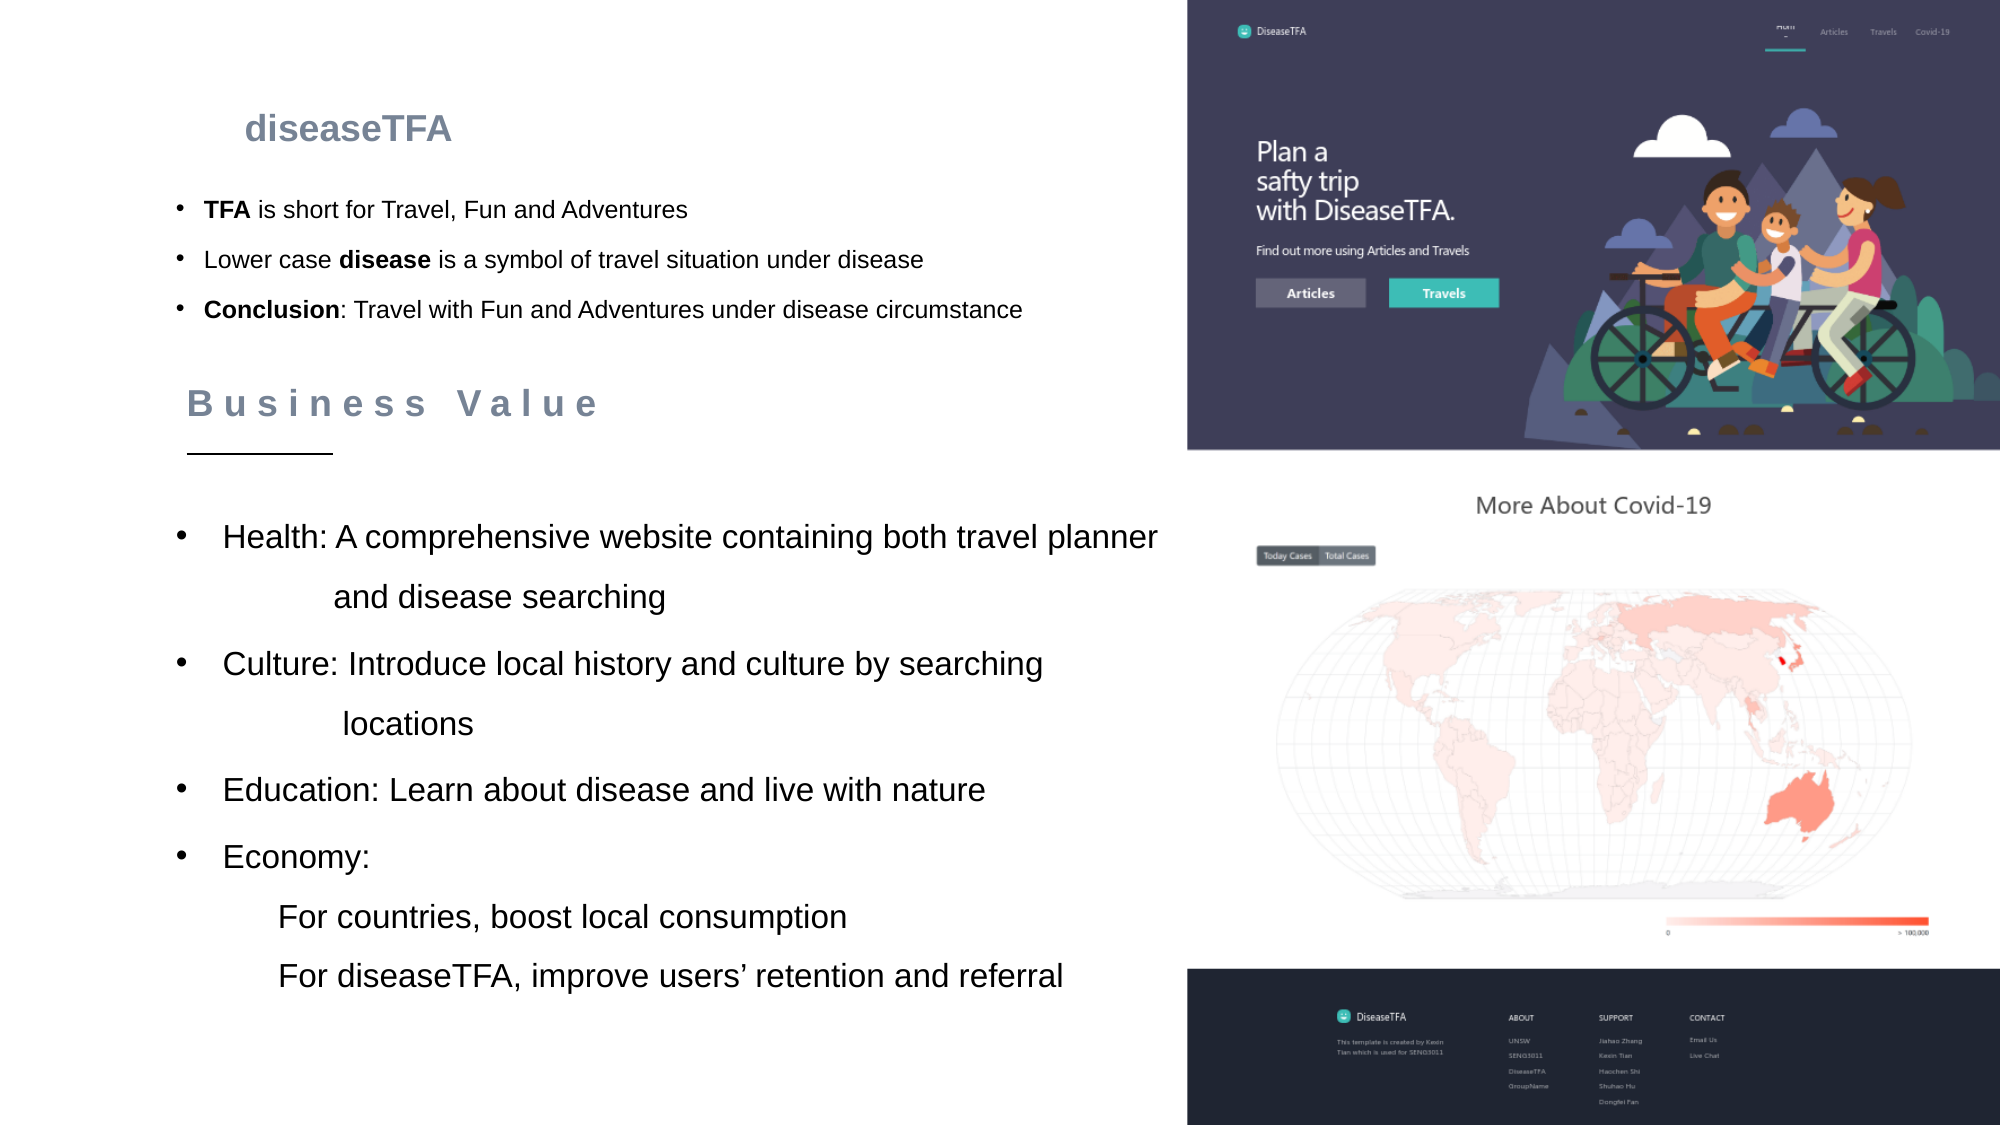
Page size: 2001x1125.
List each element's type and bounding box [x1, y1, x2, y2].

picture [1187, 0, 2000, 1125]
text_box [140, 91, 1122, 377]
text_box [140, 377, 1187, 1065]
